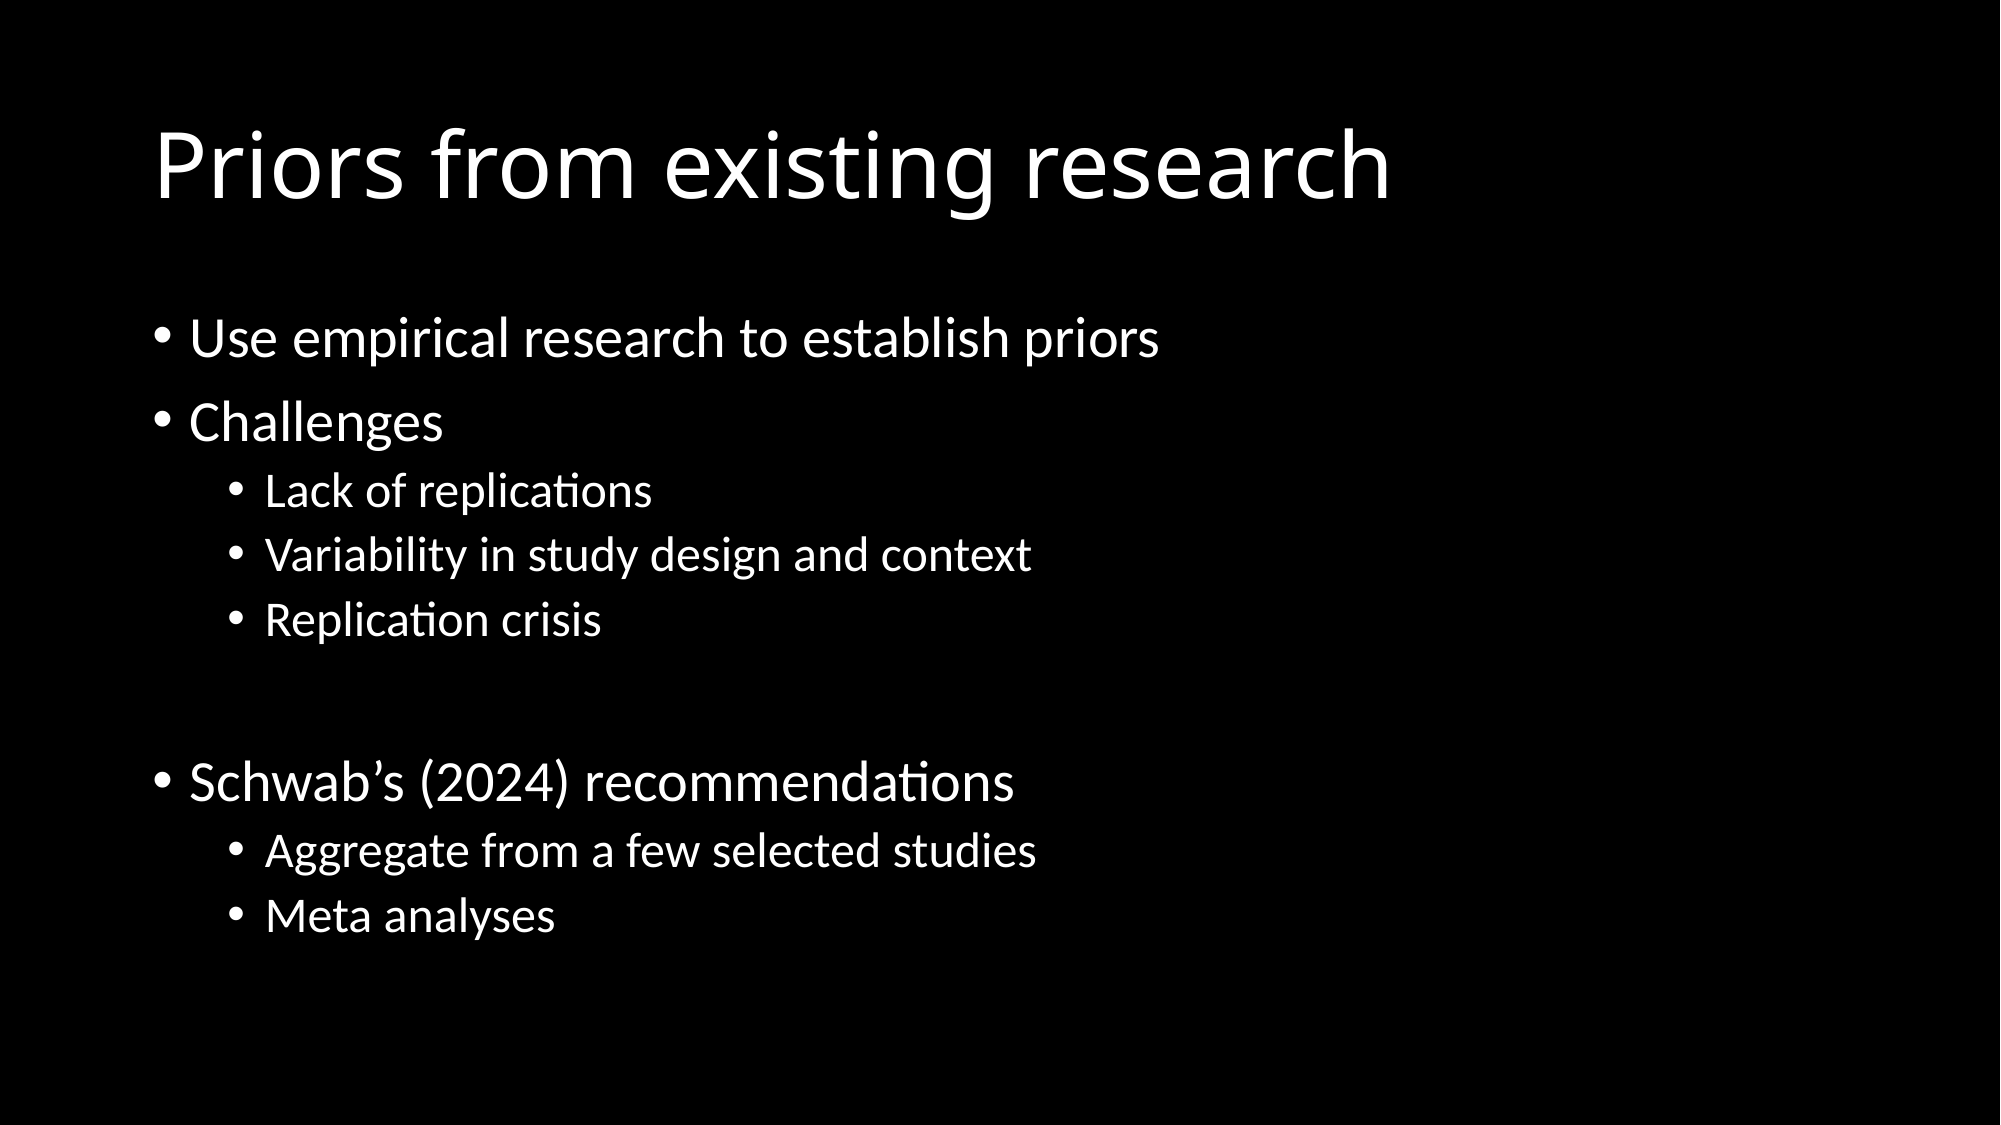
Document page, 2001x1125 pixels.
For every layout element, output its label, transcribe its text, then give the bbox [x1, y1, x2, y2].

list Use empirical research to establish priors Challenges Lack of replications Variability in study design and context Replication crisis Schwab’s (2024) recommendations Aggregate from a few selected studies Meta analyses [137, 299, 1863, 1014]
title Priors from existing research [137, 59, 1863, 278]
